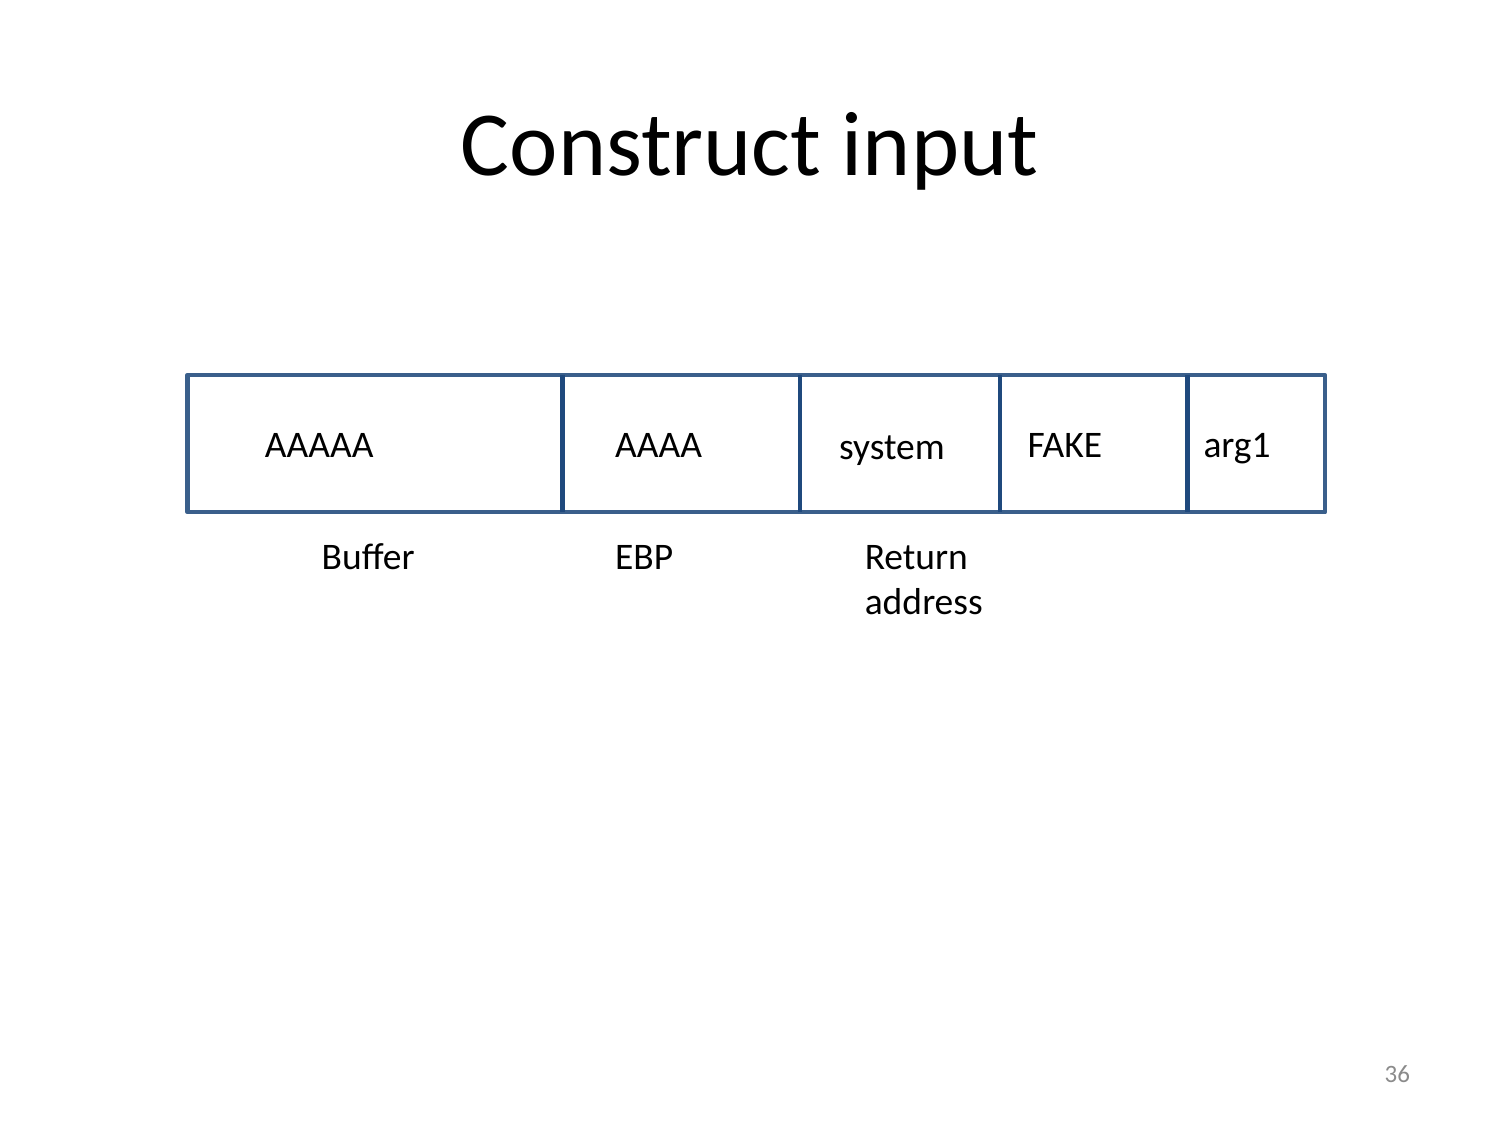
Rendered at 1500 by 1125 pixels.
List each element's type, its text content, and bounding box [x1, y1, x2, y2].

text_box system [824, 414, 961, 475]
text_box Buffer [306, 524, 430, 585]
text_box [185, 373, 1327, 514]
text_box FAKE [1013, 412, 1118, 473]
text_box Return address [849, 524, 1025, 630]
slide_number 36 [1074, 1042, 1425, 1103]
title Construct input [75, 45, 1425, 233]
text_box AAAAA [250, 412, 389, 473]
text_box arg1 [1191, 412, 1286, 473]
text_box EBP [600, 524, 689, 585]
text_box AAAA [600, 412, 718, 473]
